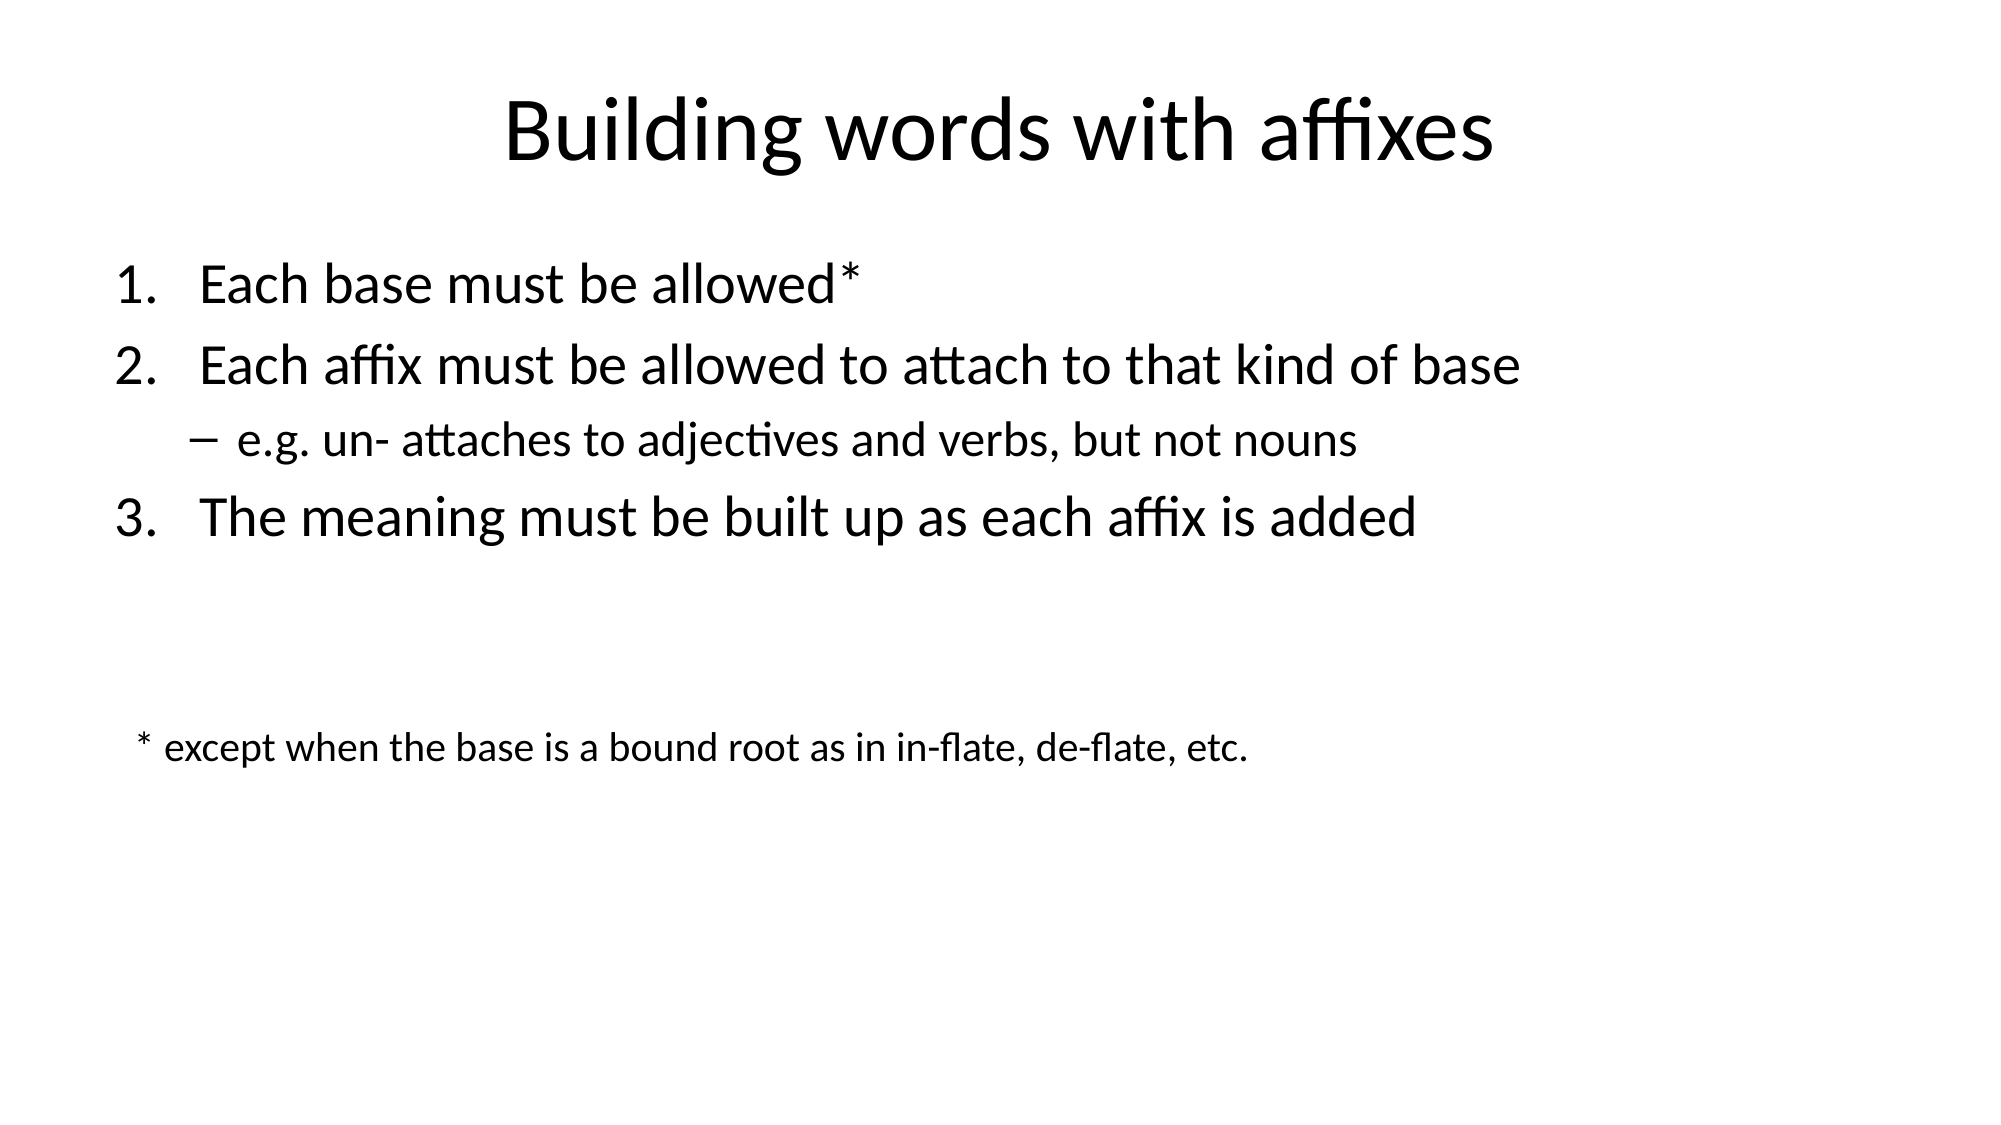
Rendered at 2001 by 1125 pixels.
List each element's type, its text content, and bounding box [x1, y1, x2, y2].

list Each base must be allowed* Each affix must be allowed to attach to that kind of base e.g. un- attaches to adjectives and verbs, but not nouns The meaning must be built up as each affix is added * except when the base is a bound root as in in-flate, de-flate, etc. [99, 237, 1900, 1005]
title Building words with affixes [99, 45, 1900, 204]
